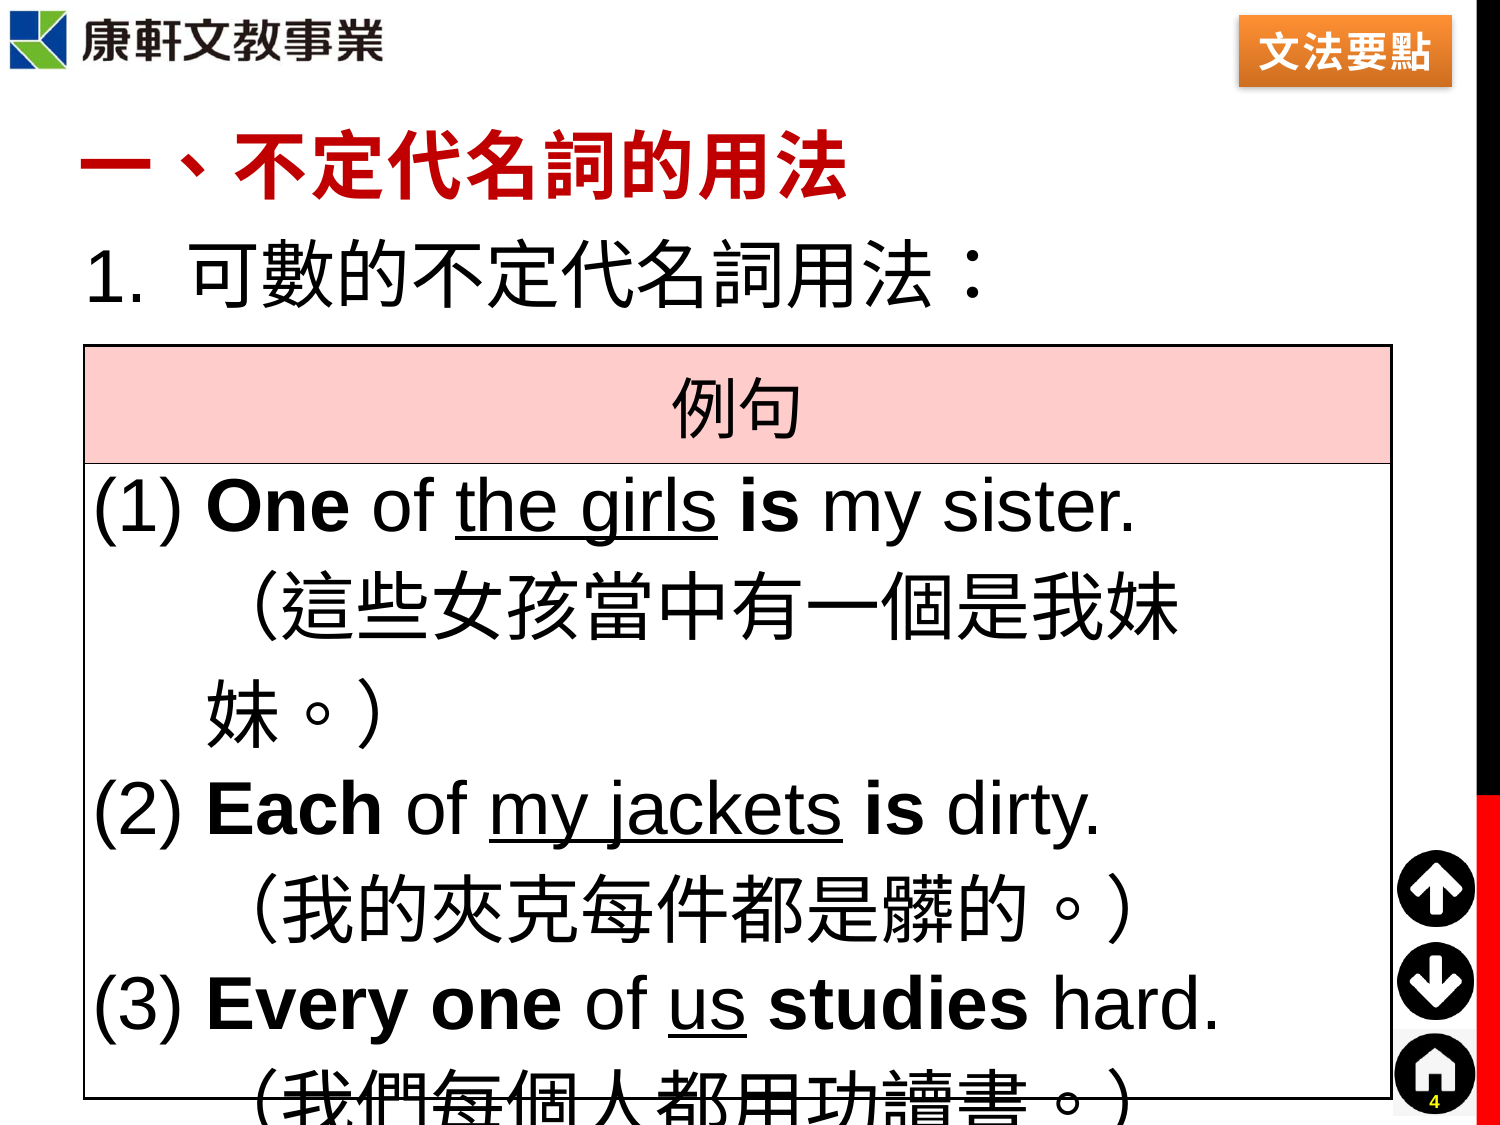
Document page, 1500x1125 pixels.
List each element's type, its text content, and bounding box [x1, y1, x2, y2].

table_header 例句 [85, 347, 1390, 463]
text_box 1. 可數的不定代名詞用法： [69, 220, 1423, 326]
picture [1396, 942, 1475, 1020]
picture [1393, 1029, 1476, 1116]
picture [8, 9, 387, 70]
table_cell (1) One of the girls is my sister. （這些女孩當中有一個是我妹妹。） (2) Each of my jackets is dirty. （我的夾克每件都是髒的。） (3) Every one of us studies hard. （我們每個人都用功讀書。） [85, 464, 1390, 1097]
text_box 文法要點 [1239, 15, 1452, 87]
text_box 一、不定代名詞的用法 [63, 111, 1082, 217]
picture [1397, 850, 1475, 928]
